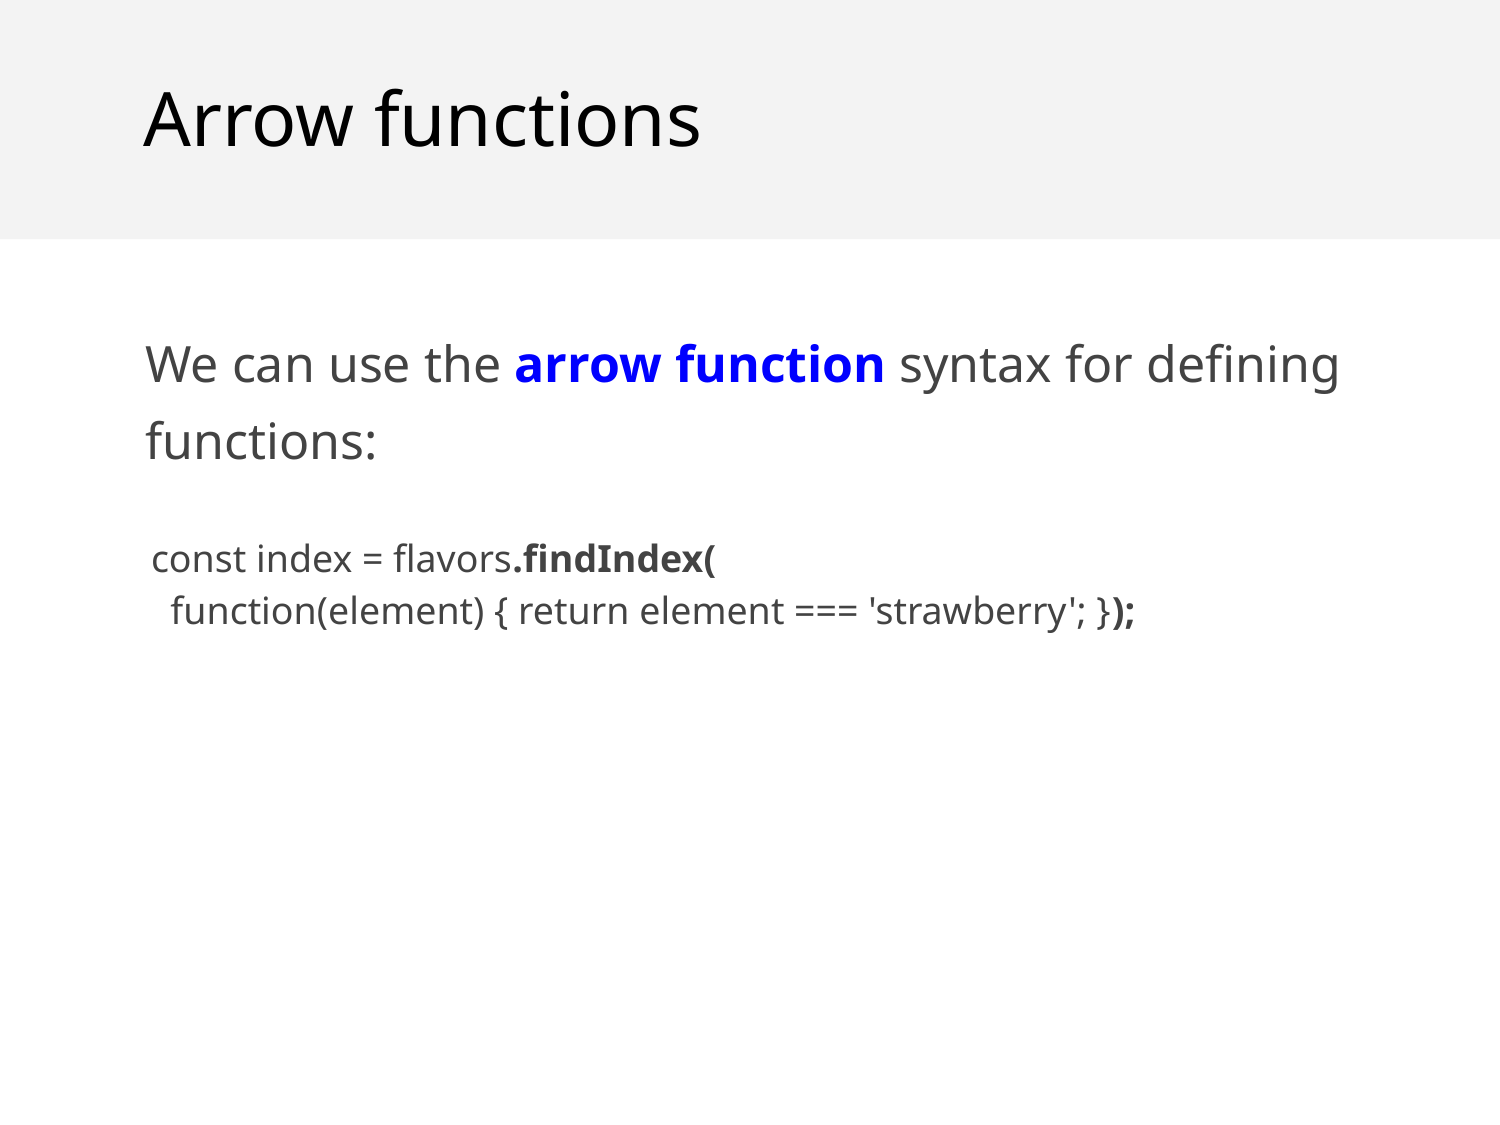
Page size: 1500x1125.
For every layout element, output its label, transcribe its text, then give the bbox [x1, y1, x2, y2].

text_box We can use the arrow function syntax for defining functions: [130, 261, 1385, 531]
text_box Arrow functions [128, 56, 1372, 183]
text_box const index = flavors.findIndex( function(element) { return element === 'strawberry'; }); [136, 531, 1380, 814]
